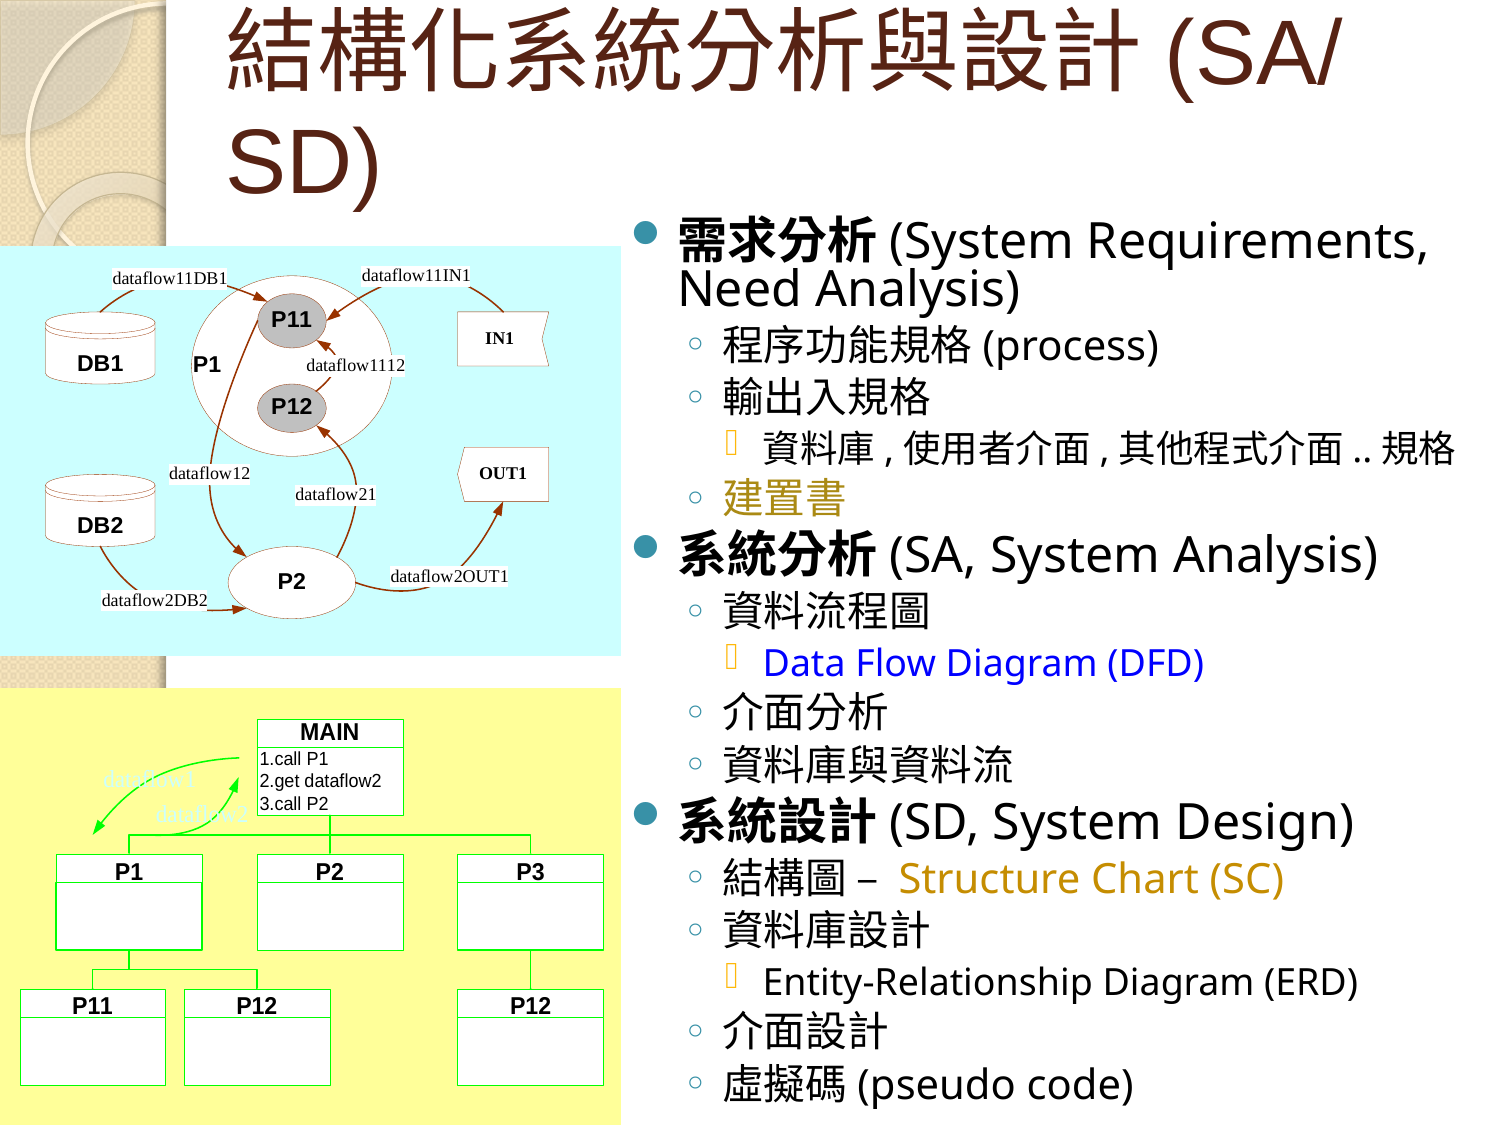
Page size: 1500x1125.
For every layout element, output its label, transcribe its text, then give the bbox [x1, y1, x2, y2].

list 需求分析(System Requirements, Need Analysis) 程序功能規格(process) 輸出入規格 資料庫,使用者介面,其他程式介面..規格 建置書 系統分析(SA, System Analysis) 資料流程圖 Data Flow Diagram (DFD) 介面分析 資料庫與資料流 系統設計(SD, System Design) 結構圖 – Structure Chart (SC) 資料庫設計 Entity-Relationship Diagram (ERD) 介面設計 虛擬碼(pseudo code) [602, 212, 1500, 1125]
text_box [0, 687, 622, 1125]
title 結構化系統分析與設計(SA/SD) [210, 2, 1500, 203]
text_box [0, 245, 622, 657]
